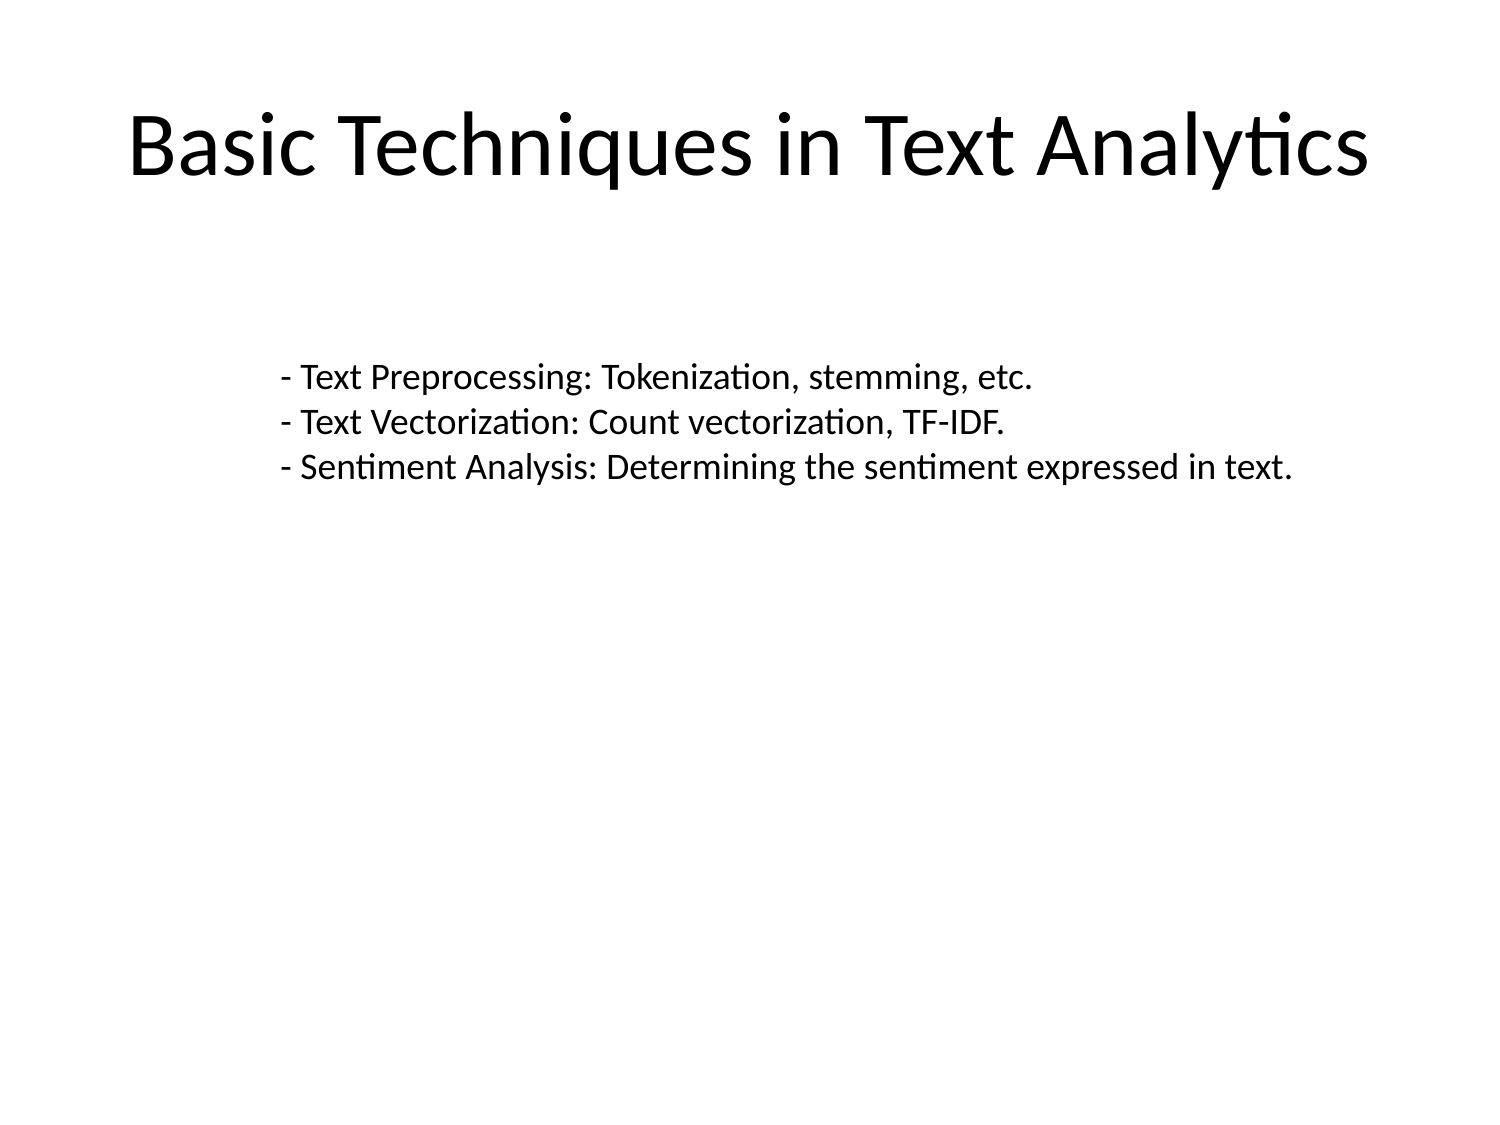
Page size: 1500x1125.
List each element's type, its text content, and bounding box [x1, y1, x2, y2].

text_box - Text Preprocessing: Tokenization, stemming, etc. - Text Vectorization: Count vectorization, TF-IDF. - Sentiment Analysis: Determining the sentiment expressed in text. [265, 299, 1310, 495]
title Basic Techniques in Text Analytics [75, 45, 1425, 233]
